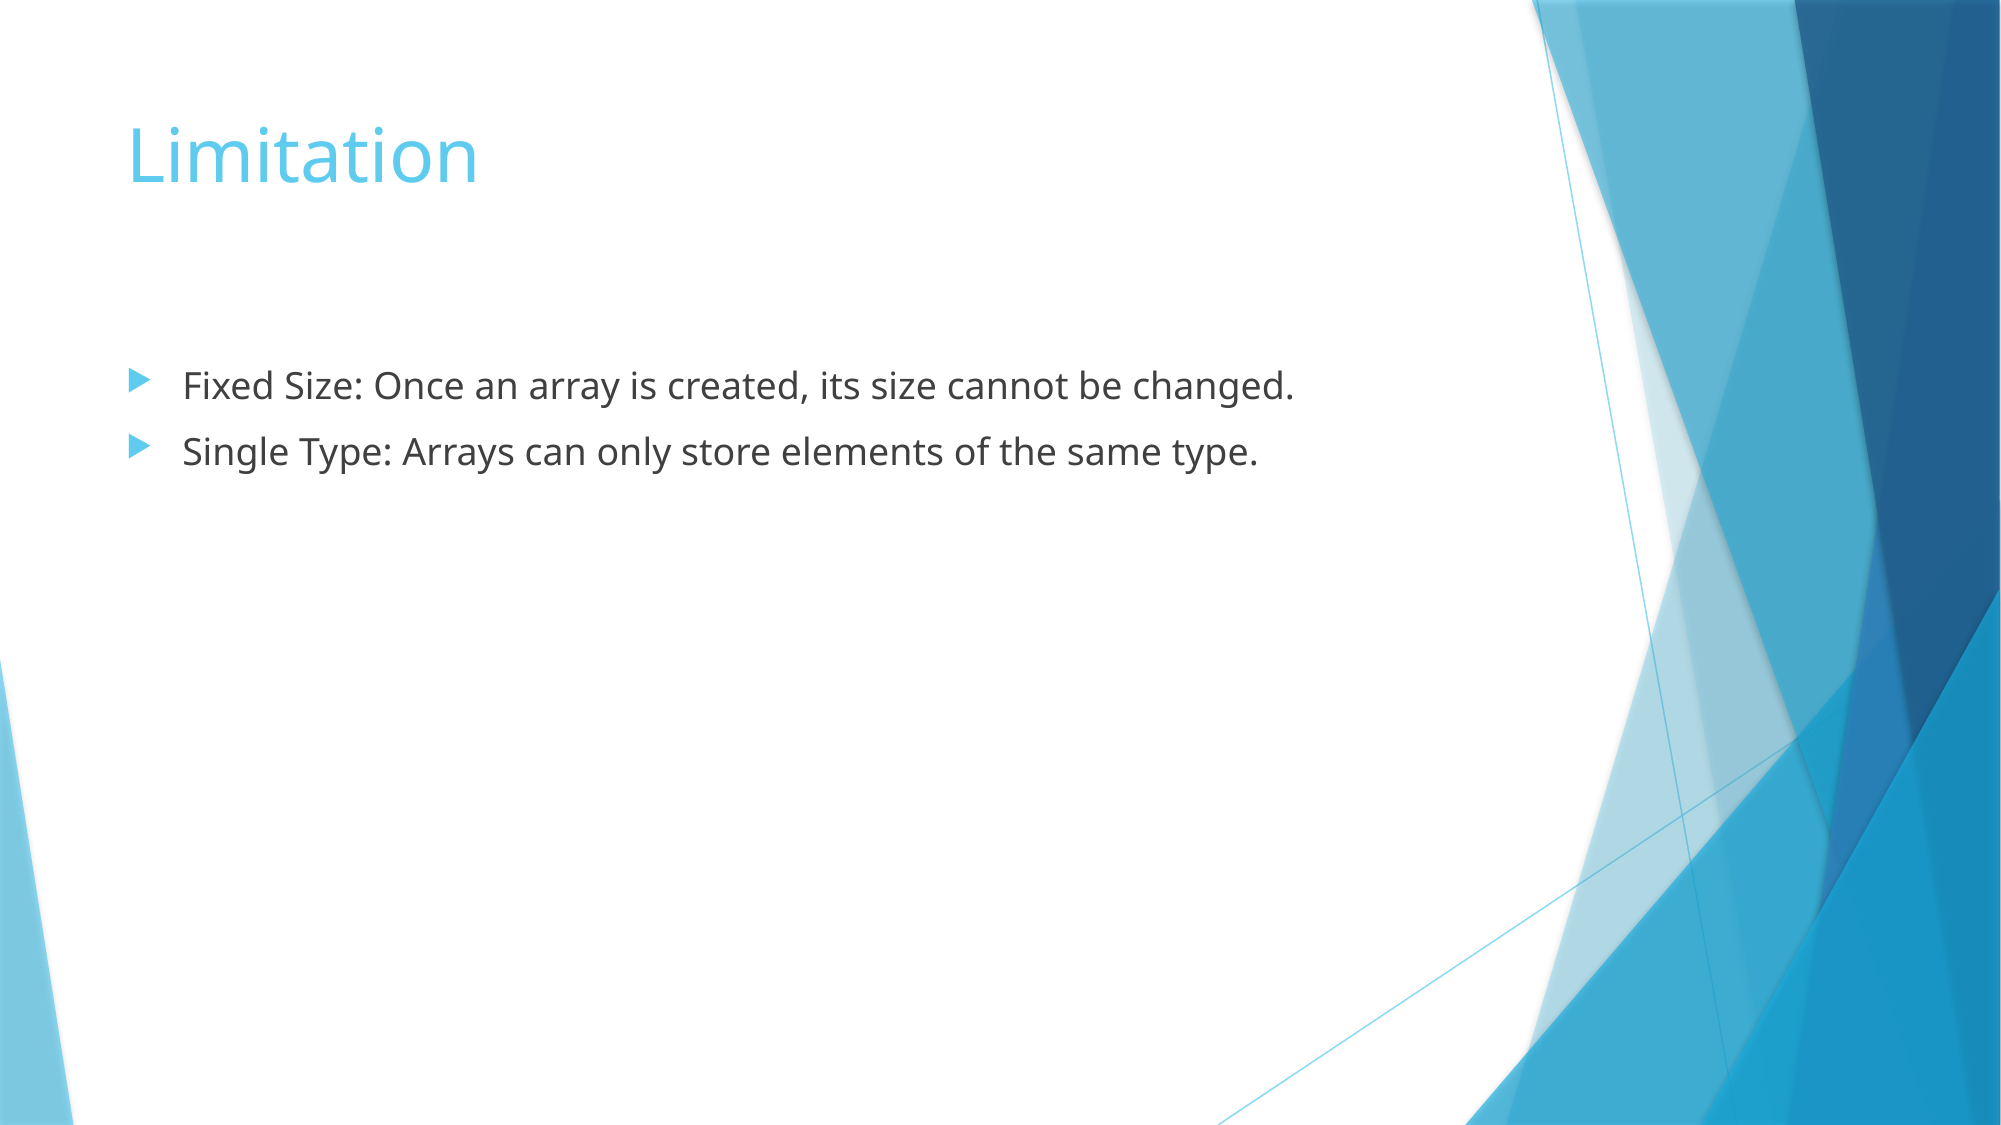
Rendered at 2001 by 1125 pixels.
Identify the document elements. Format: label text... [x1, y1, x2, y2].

title Limitation [111, 99, 1522, 317]
list Fixed Size: Once an array is created, its size cannot be changed. Single Type: Arrays can only store elements of the same type. [111, 354, 1522, 992]
